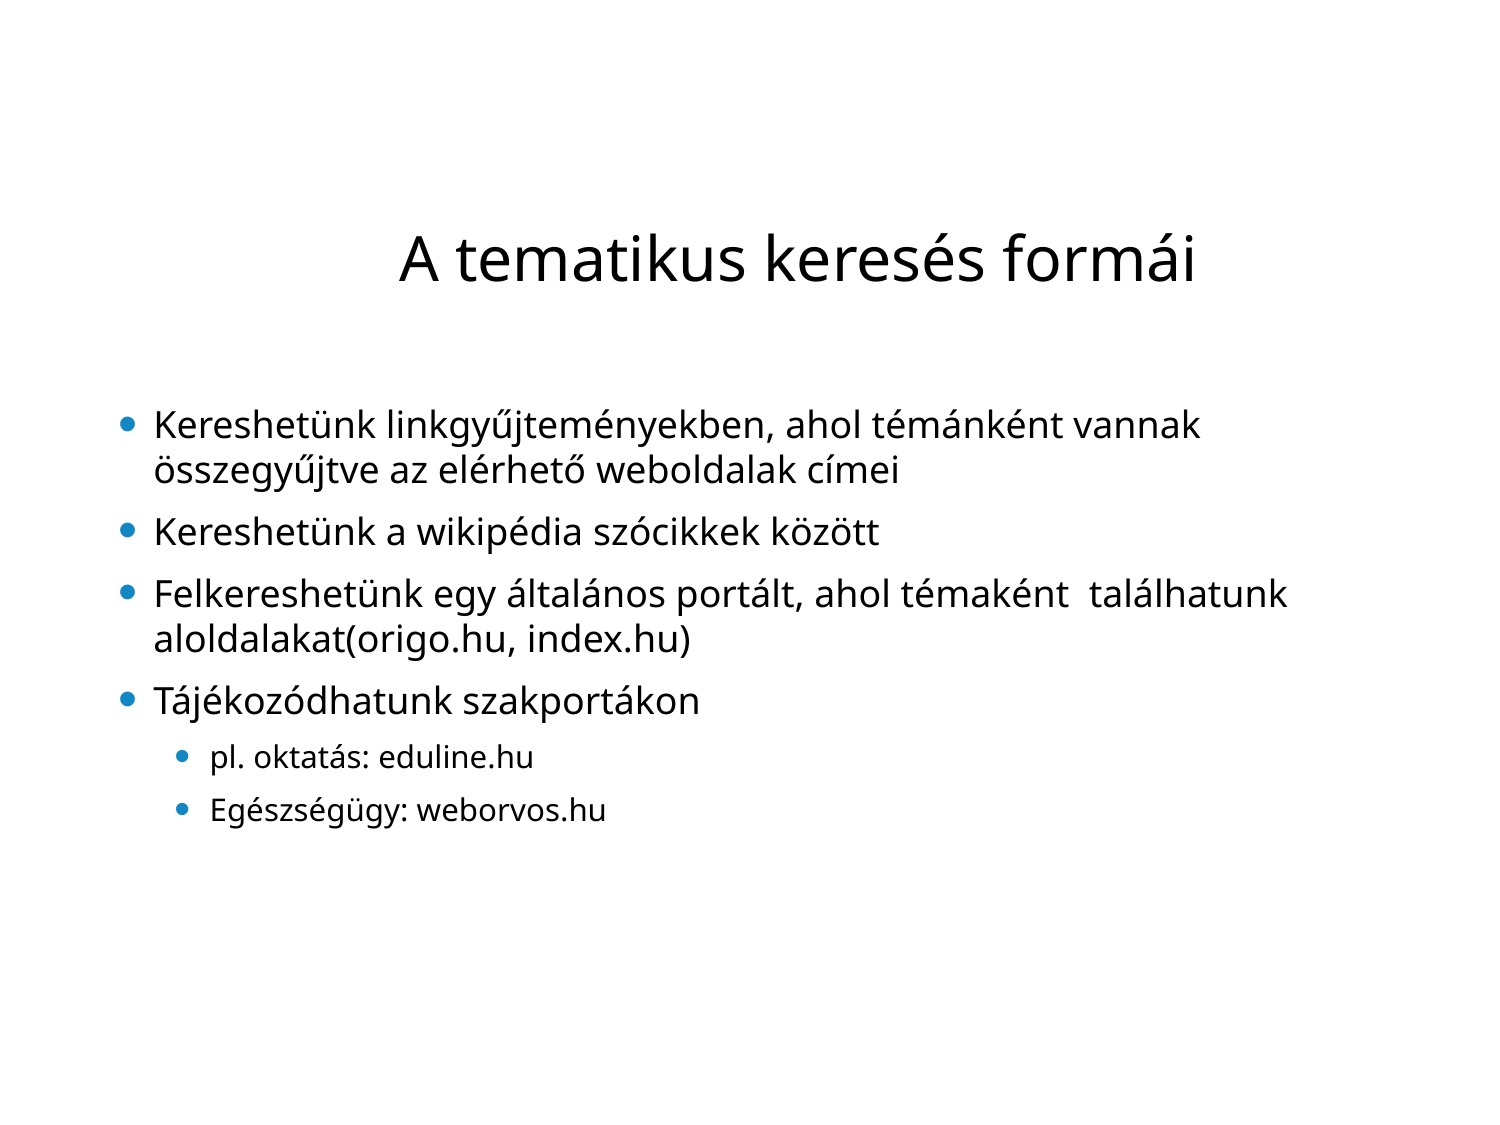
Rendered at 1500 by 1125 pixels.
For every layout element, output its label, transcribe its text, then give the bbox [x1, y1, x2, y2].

list Kereshetünk linkgyűjteményekben, ahol témánként vannak összegyűjtve az elérhető weboldalak címei Kereshetünk a wikipédia szócikkek között Felkereshetünk egy általános portált, ahol témaként találhatunk aloldalakat(origo.hu, index.hu) Tájékozódhatunk szakportákon pl. oktatás: eduline.hu Egészségügy: weborvos.hu [103, 277, 1397, 1014]
title A tematikus keresés formái [182, 112, 1416, 400]
